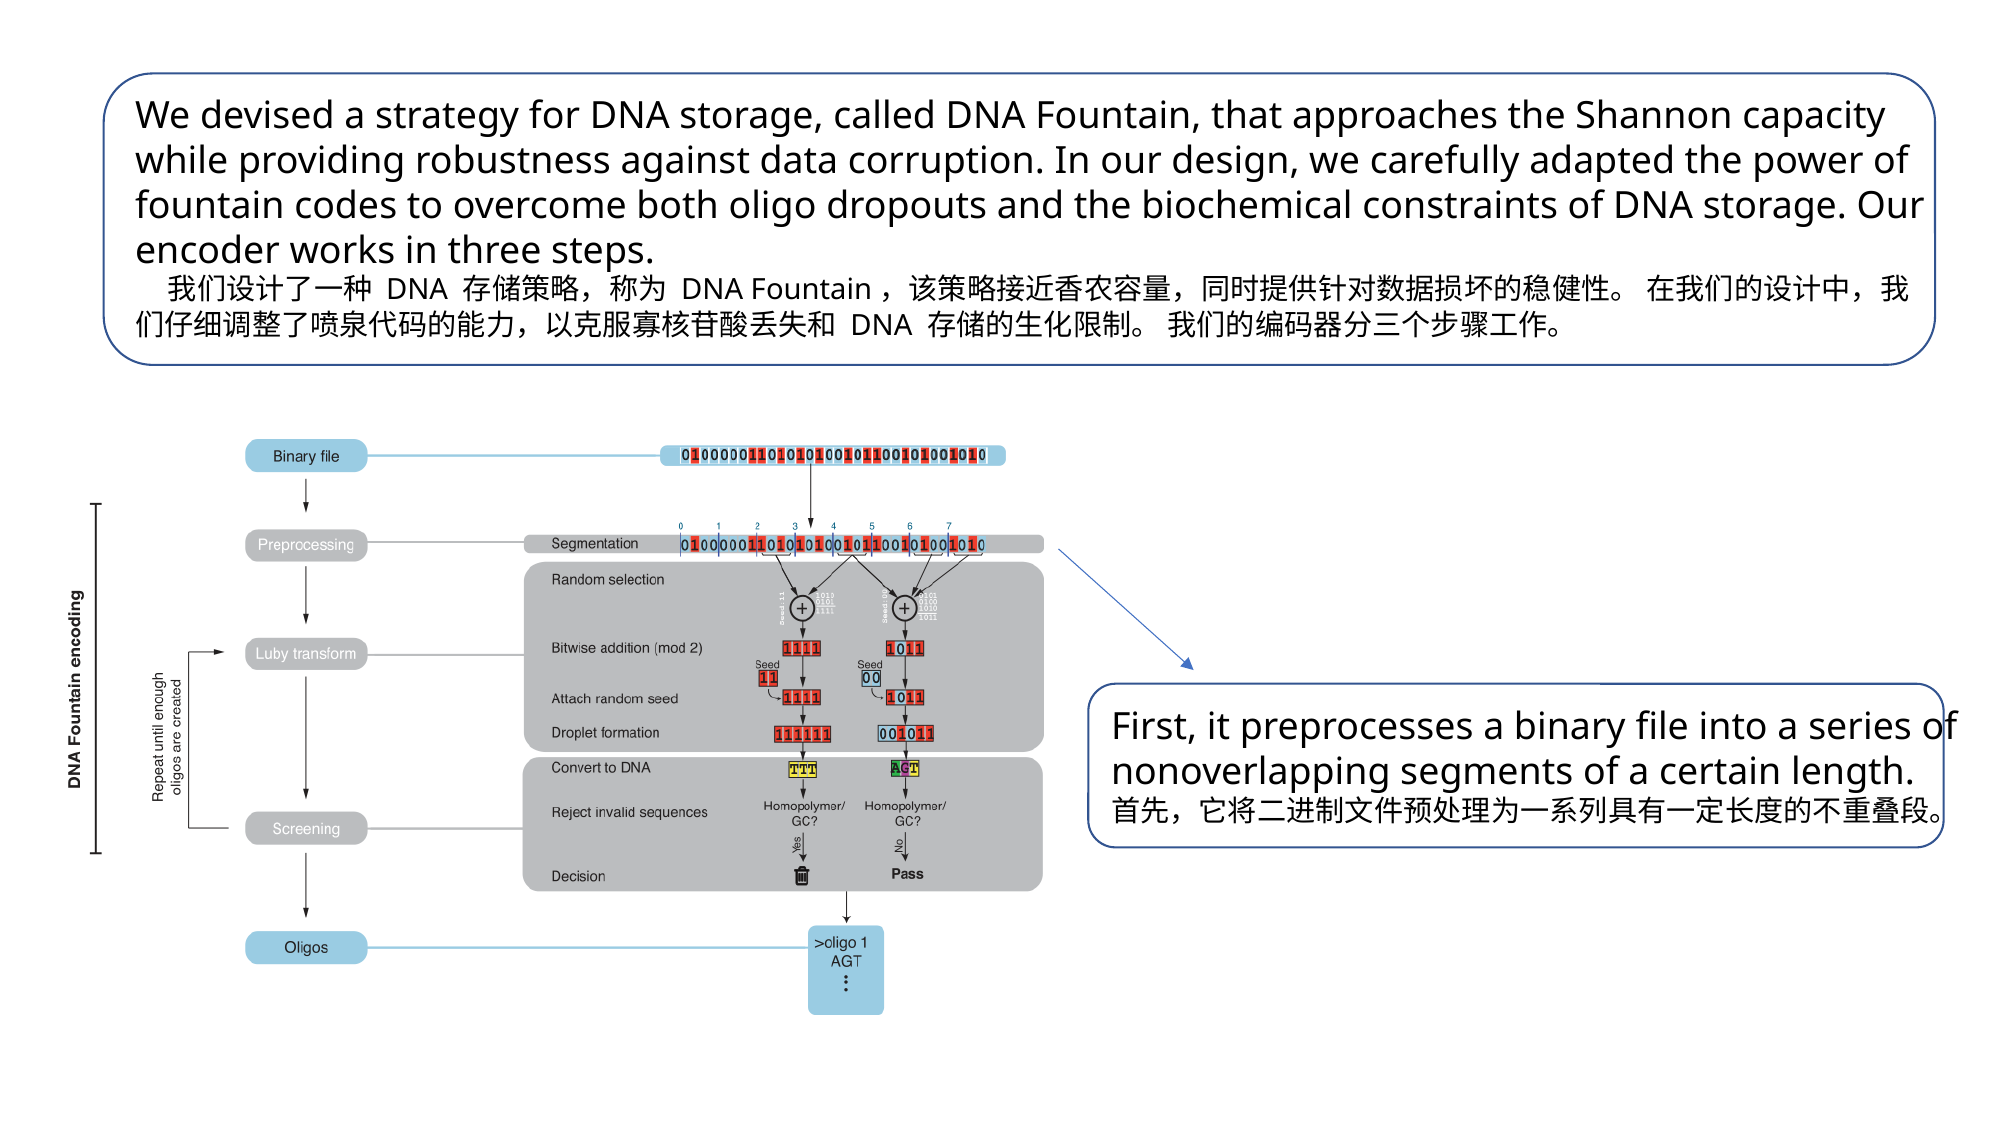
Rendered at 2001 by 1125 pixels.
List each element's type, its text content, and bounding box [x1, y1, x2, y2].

text_box First, it preprocesses a binary file into a series of nonoverlapping segments of a certain length. 首先，它将二进制文件预处理为一系列具有一定长度的不重叠段。 [1940, 694, 2000, 835]
text_box [1087, 682, 1945, 849]
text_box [1058, 548, 1194, 671]
picture [50, 422, 1059, 1028]
text_box [102, 72, 1937, 366]
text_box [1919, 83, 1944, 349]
